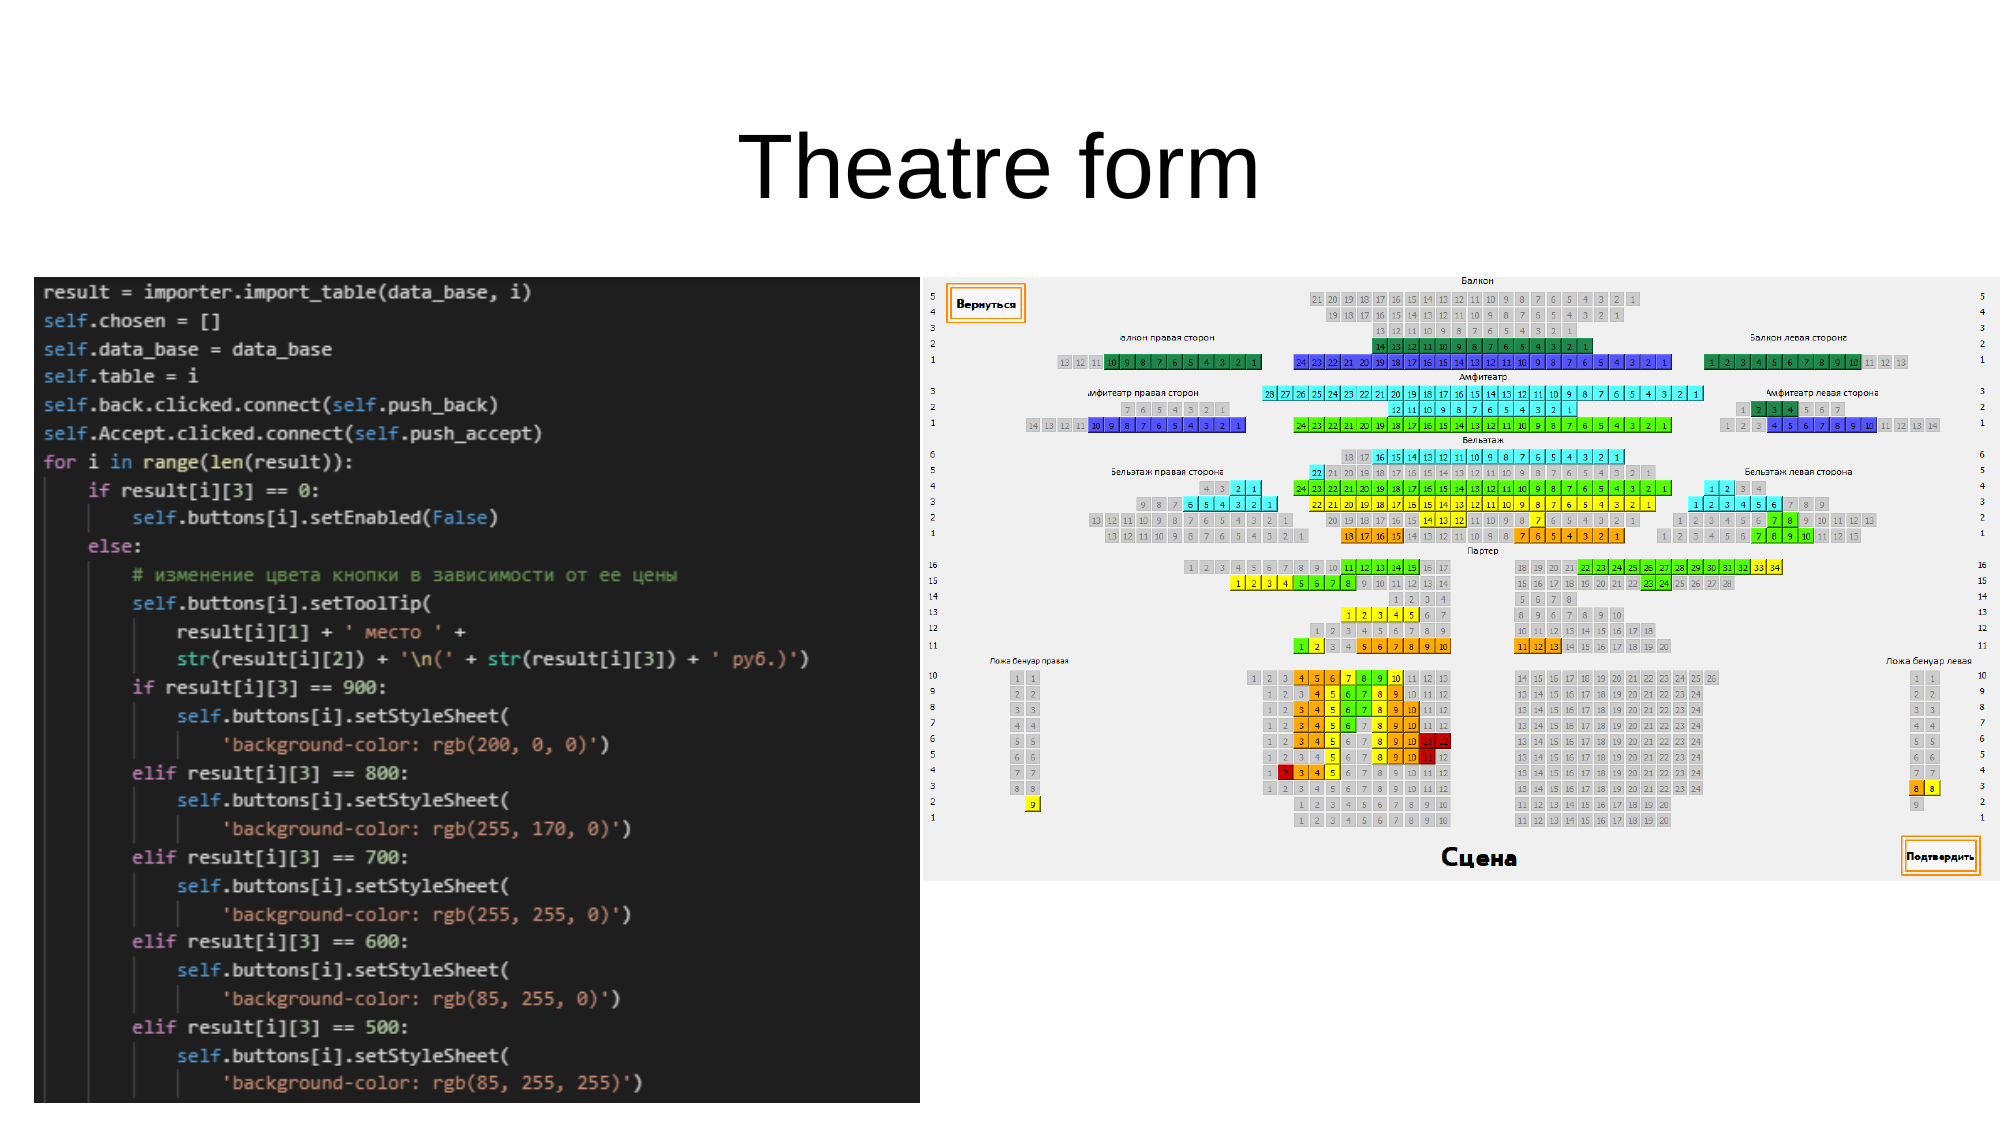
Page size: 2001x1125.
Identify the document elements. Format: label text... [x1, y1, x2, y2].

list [34, 277, 920, 1104]
picture [923, 277, 2000, 881]
title Theatre form [137, 59, 1863, 278]
